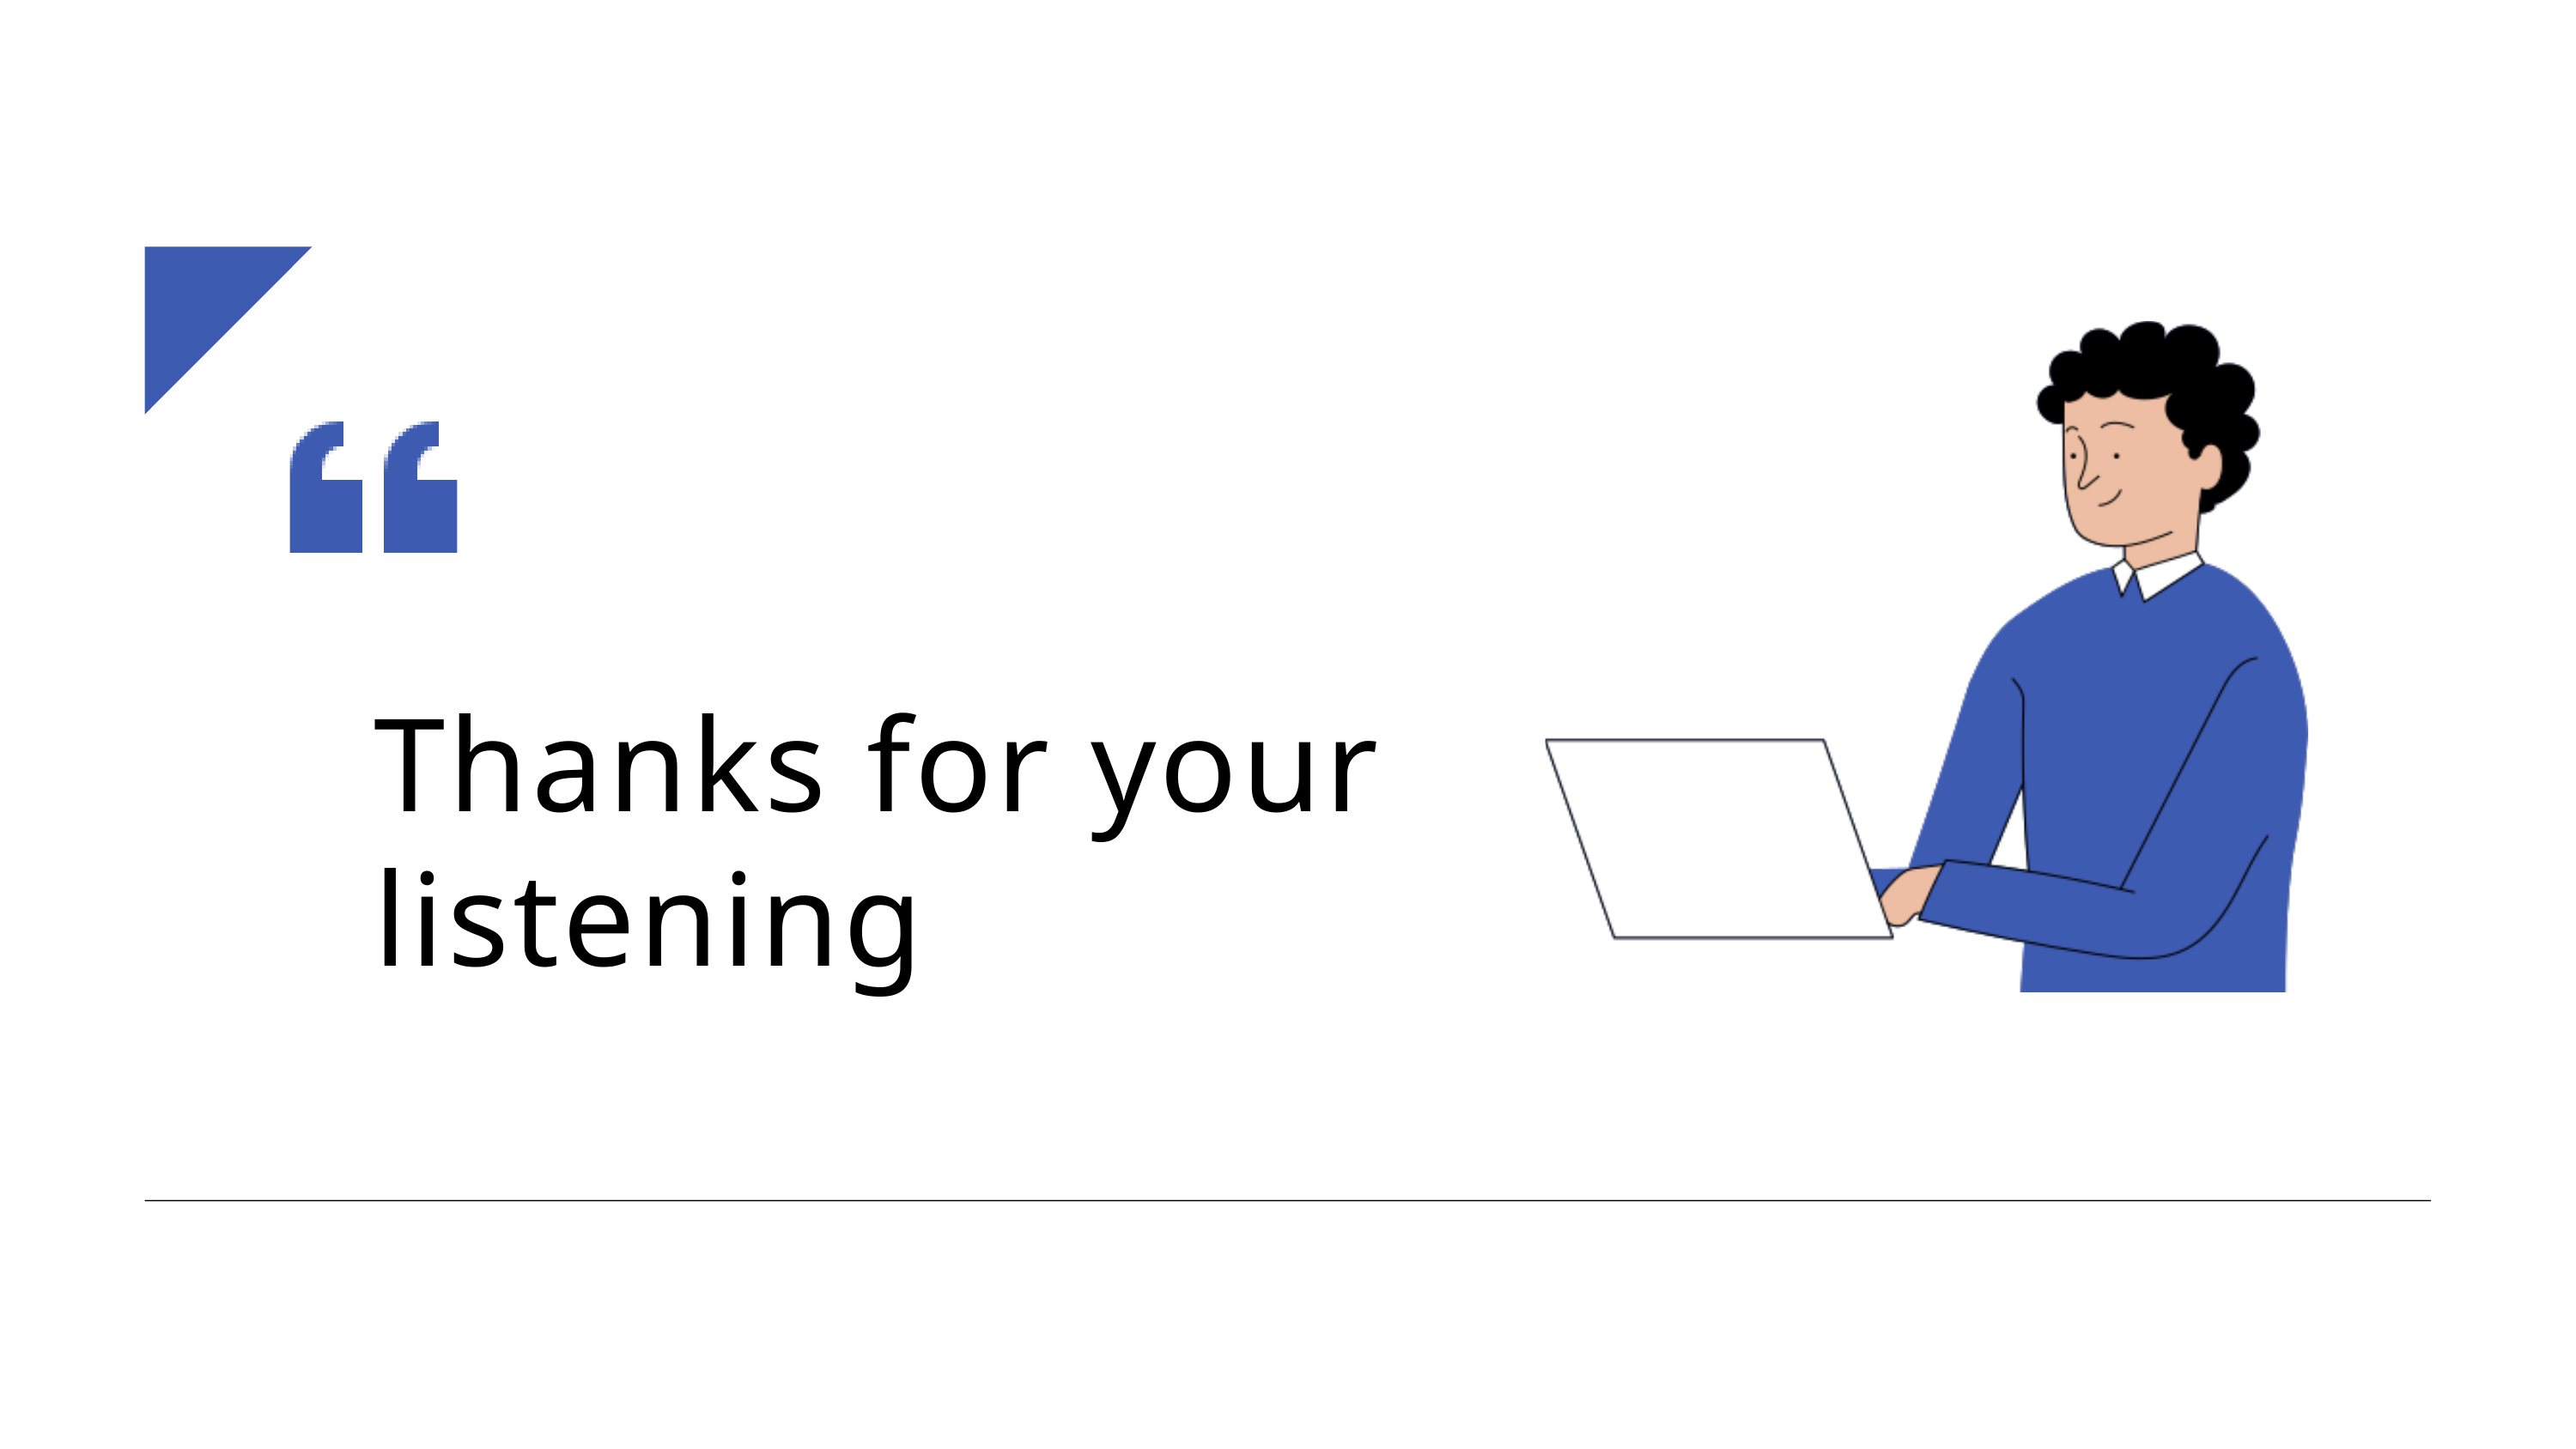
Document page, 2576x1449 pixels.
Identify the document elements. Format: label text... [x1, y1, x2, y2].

text_box [289, 421, 458, 553]
text_box [1545, 321, 2309, 992]
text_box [144, 246, 313, 415]
text_box Thanks for your listening [374, 682, 1450, 992]
